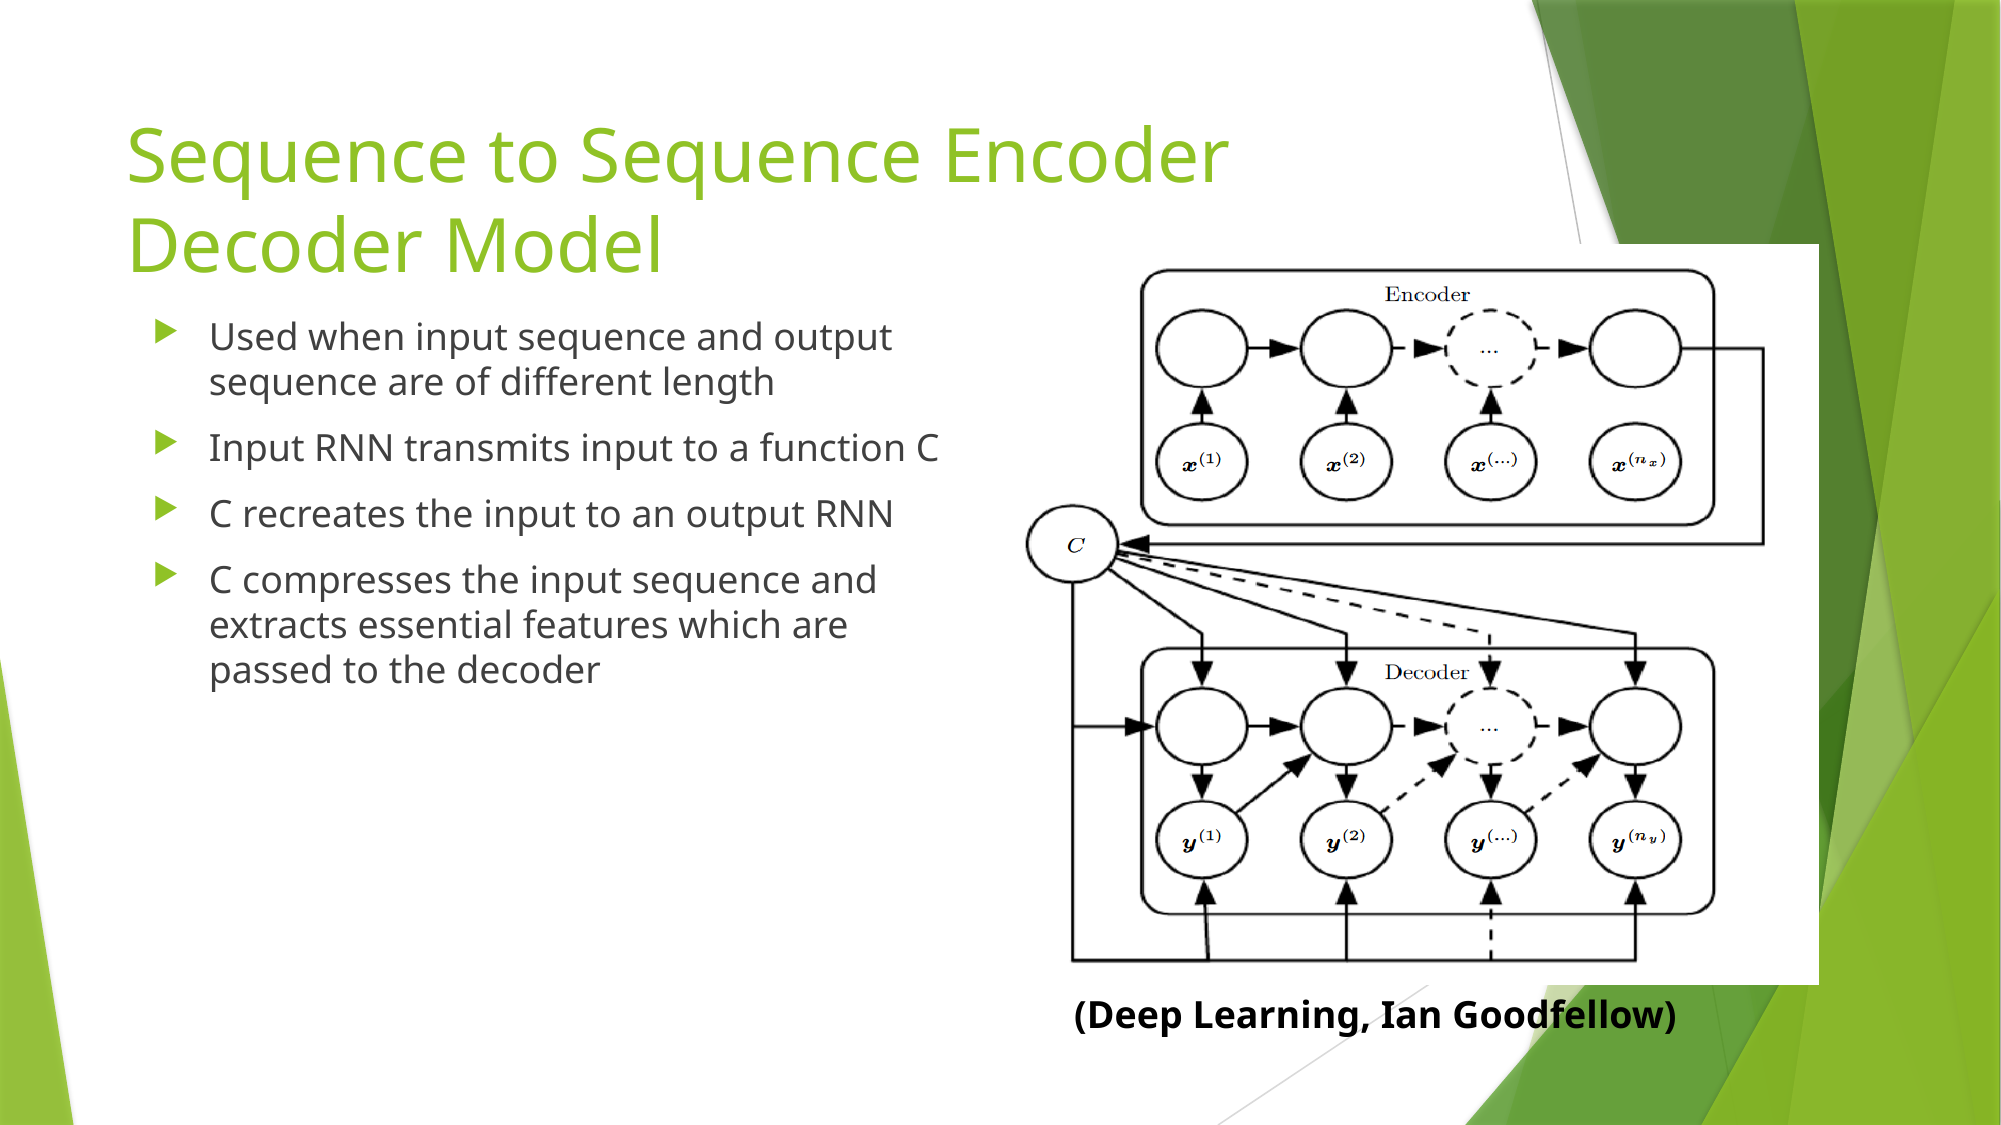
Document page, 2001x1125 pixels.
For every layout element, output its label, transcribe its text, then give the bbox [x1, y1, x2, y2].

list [983, 244, 1819, 985]
title Sequence to Sequence Encoder Decoder Model [111, 99, 1522, 317]
text_box (Deep Learning, Ian Goodfellow) [999, 995, 1752, 1044]
list Used when input sequence and output sequence are of different length Input RNN transmits input to a function C C recreates the input to an output RNN C compresses the input sequence and extracts essential features which are passed to the decoder [137, 305, 984, 1016]
